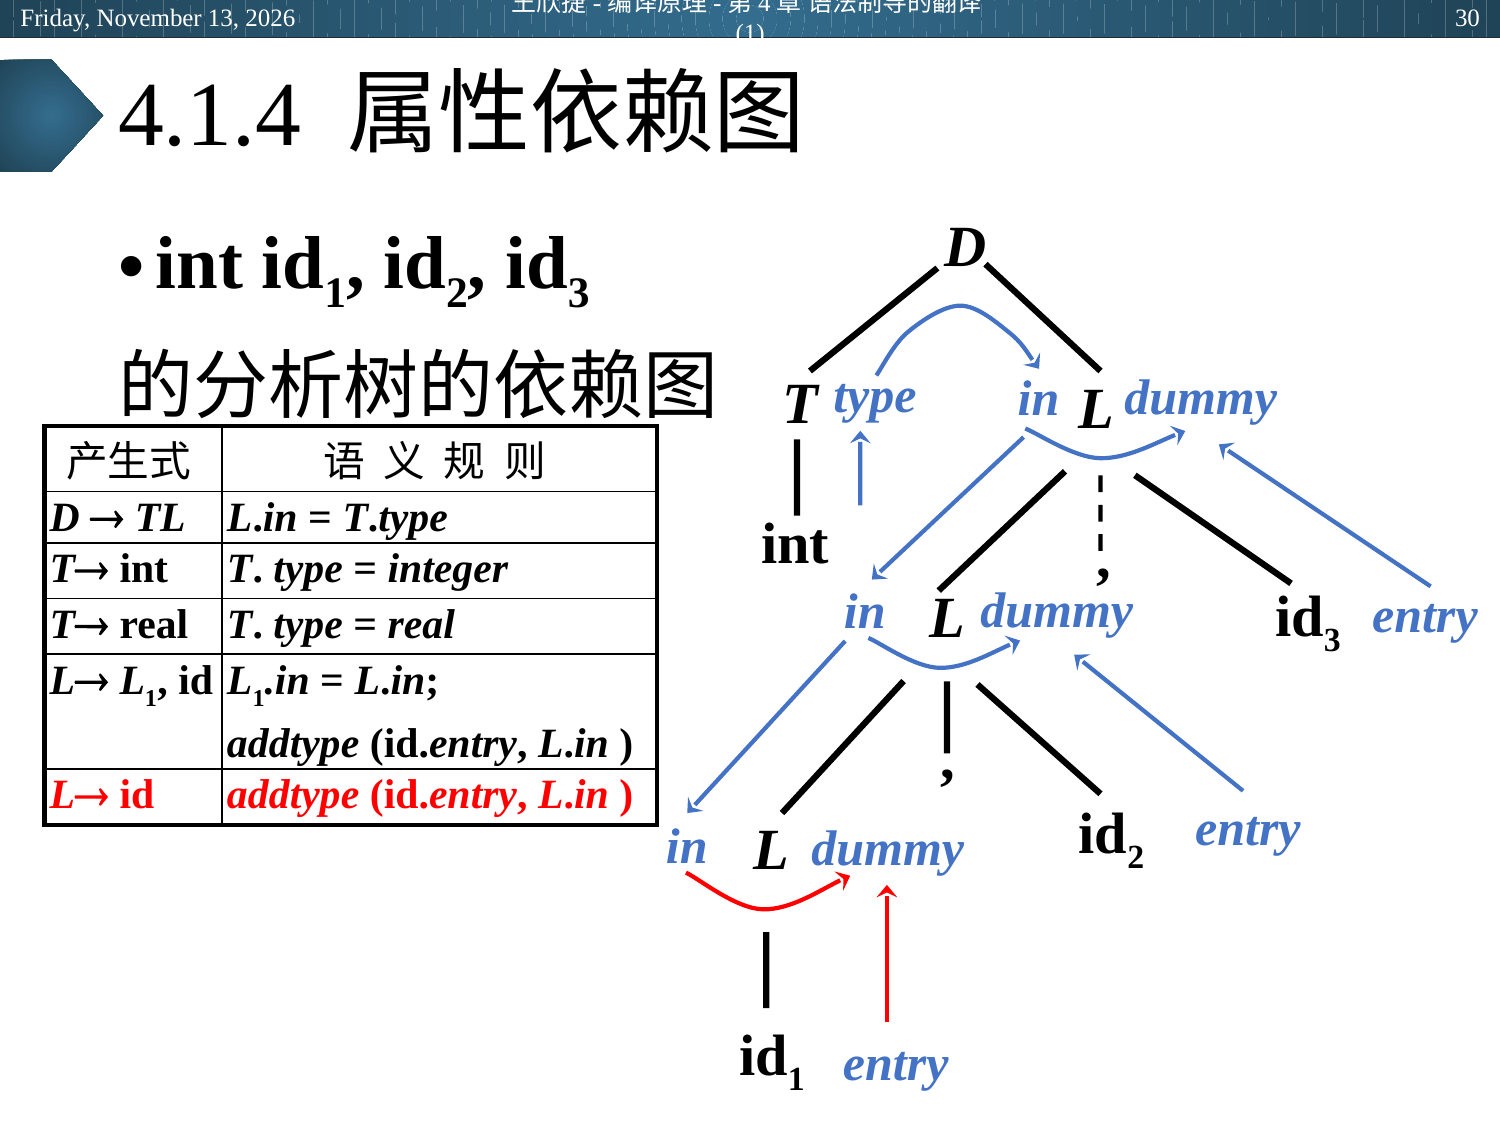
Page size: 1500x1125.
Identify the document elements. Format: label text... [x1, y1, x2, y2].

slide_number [5, 1, 344, 32]
footer 王欣捷-编译原理-第4章 语法制导的翻译(1) [496, 1, 1004, 32]
table_header 语 义 规 则 [223, 428, 655, 491]
table_cell addtype (id.entry, L.in ) [223, 770, 655, 823]
table_cell L L1, id [47, 655, 221, 768]
table_cell L1.in = L.in; addtype (id.entry, L.in ) [223, 655, 655, 768]
table_cell T. type = integer [223, 544, 655, 598]
title 4.1.4 属性依赖图 [103, 37, 1397, 194]
table_cell L.in = T.type [223, 492, 655, 542]
slide_number 30 [1157, 1, 1495, 32]
table_cell T real [47, 599, 221, 653]
table_header 产生式 [47, 428, 221, 491]
list int id1, id2, id3 的分析树的依赖图 [103, 206, 662, 1014]
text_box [662, 206, 1500, 1108]
table_cell T. type = real [223, 599, 655, 653]
table_cell T int [47, 544, 221, 598]
table_cell L id [47, 770, 221, 823]
table_cell D  TL [47, 492, 221, 542]
